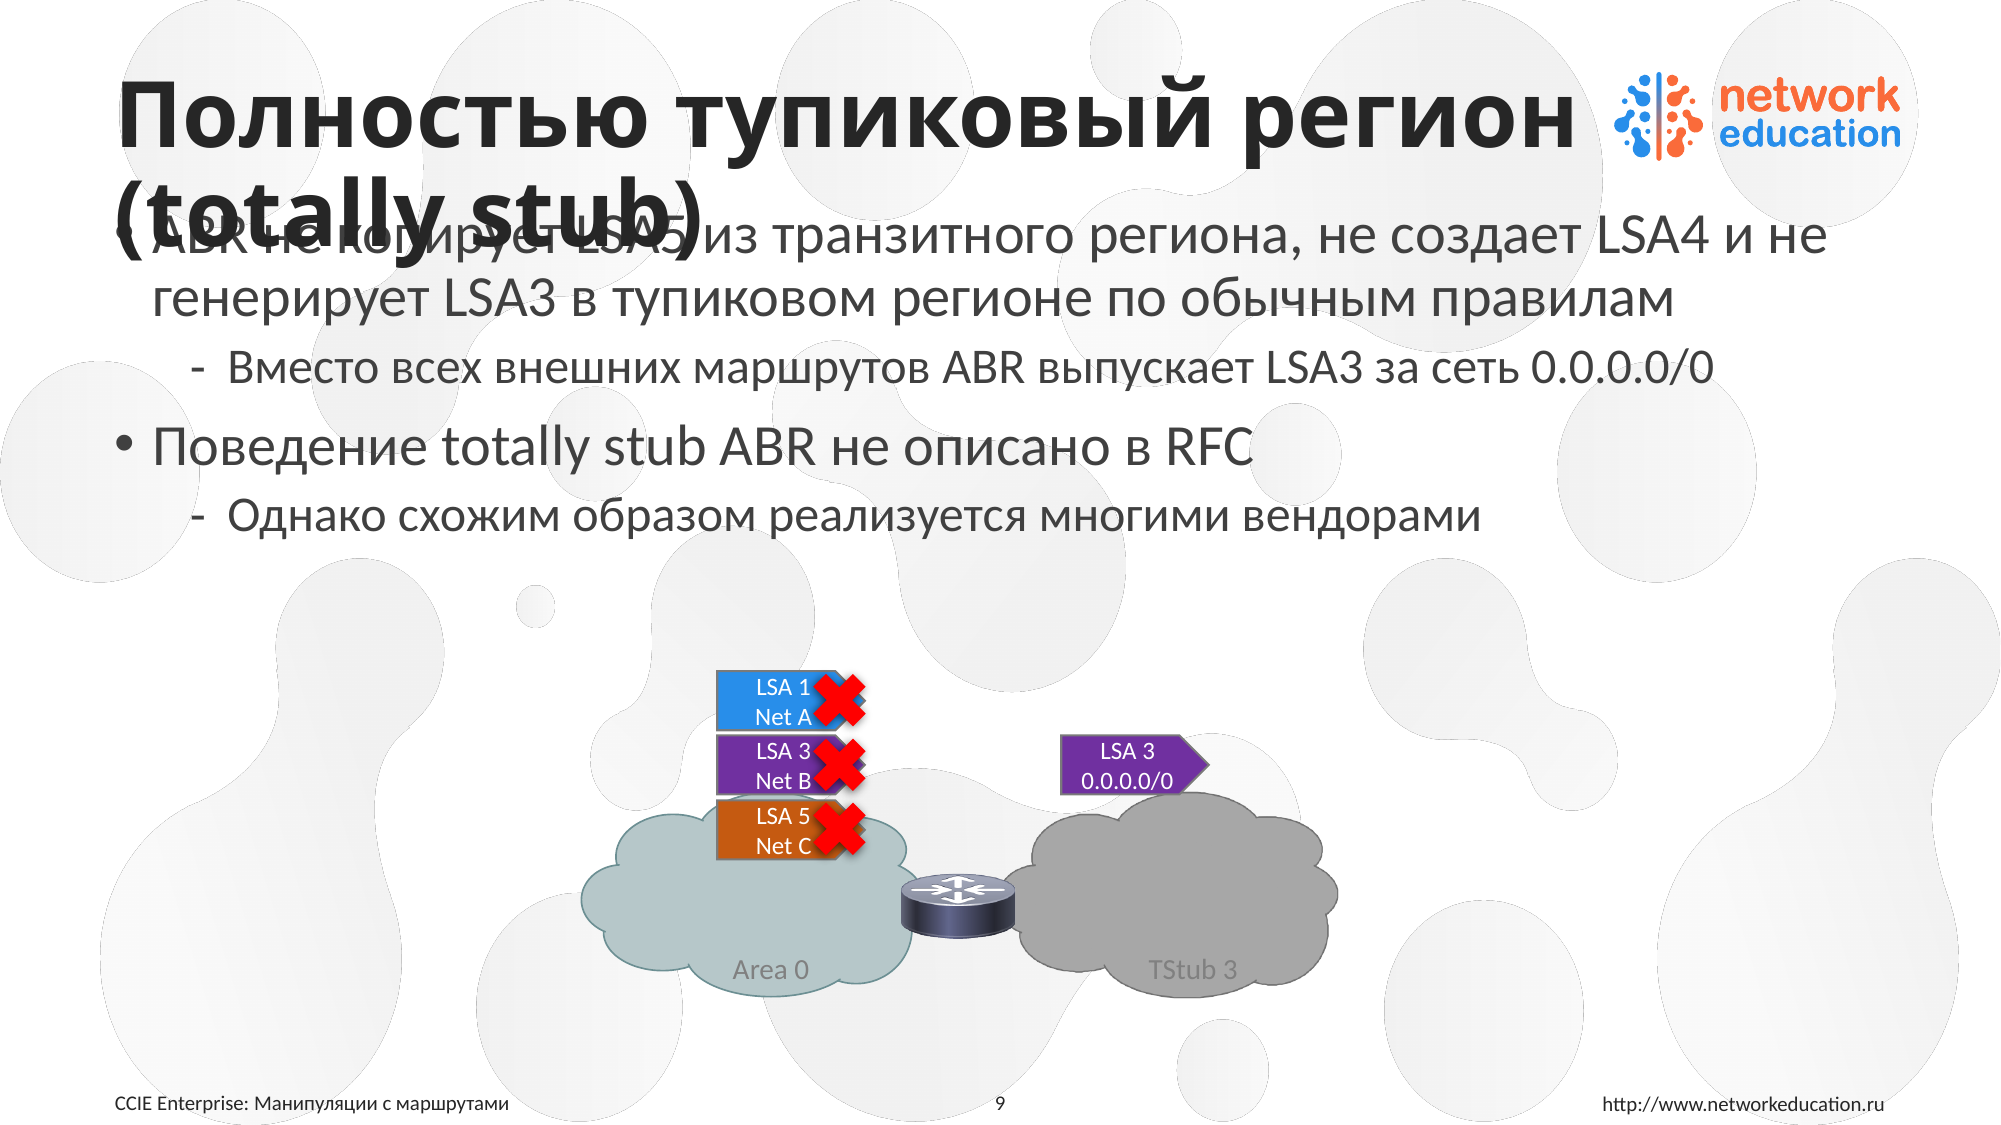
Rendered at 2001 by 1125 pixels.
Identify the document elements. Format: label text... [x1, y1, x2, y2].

text_box [813, 738, 866, 790]
text_box LSA 3 0.0.0.0/0 [1060, 734, 1211, 790]
footer CCIE Enterprise: Манипуляции с маршрутами [100, 1082, 776, 1125]
title Полностью тупиковый регион (totally stub) [99, 60, 1900, 167]
picture [0, 0, 2001, 1125]
slide_number 9 [777, 1082, 1222, 1125]
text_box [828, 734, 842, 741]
text_box [813, 673, 866, 727]
text_box LSA 1 Net A [716, 670, 841, 732]
list ABR не копирует LSA5 из транзитного региона, не создает LSA4 и не генерирует LSA3 в тупиковом регионе по обычным правилам Вместо всех внешних маршрутов ABR выпускает LSA3 за сеть 0.0.0.0/0 Поведение totally stub ABR не описано в RFC Однако схожим образом реализуется многими вендорами [99, 196, 1900, 1035]
text_box LSA 3 Net B [716, 734, 822, 790]
